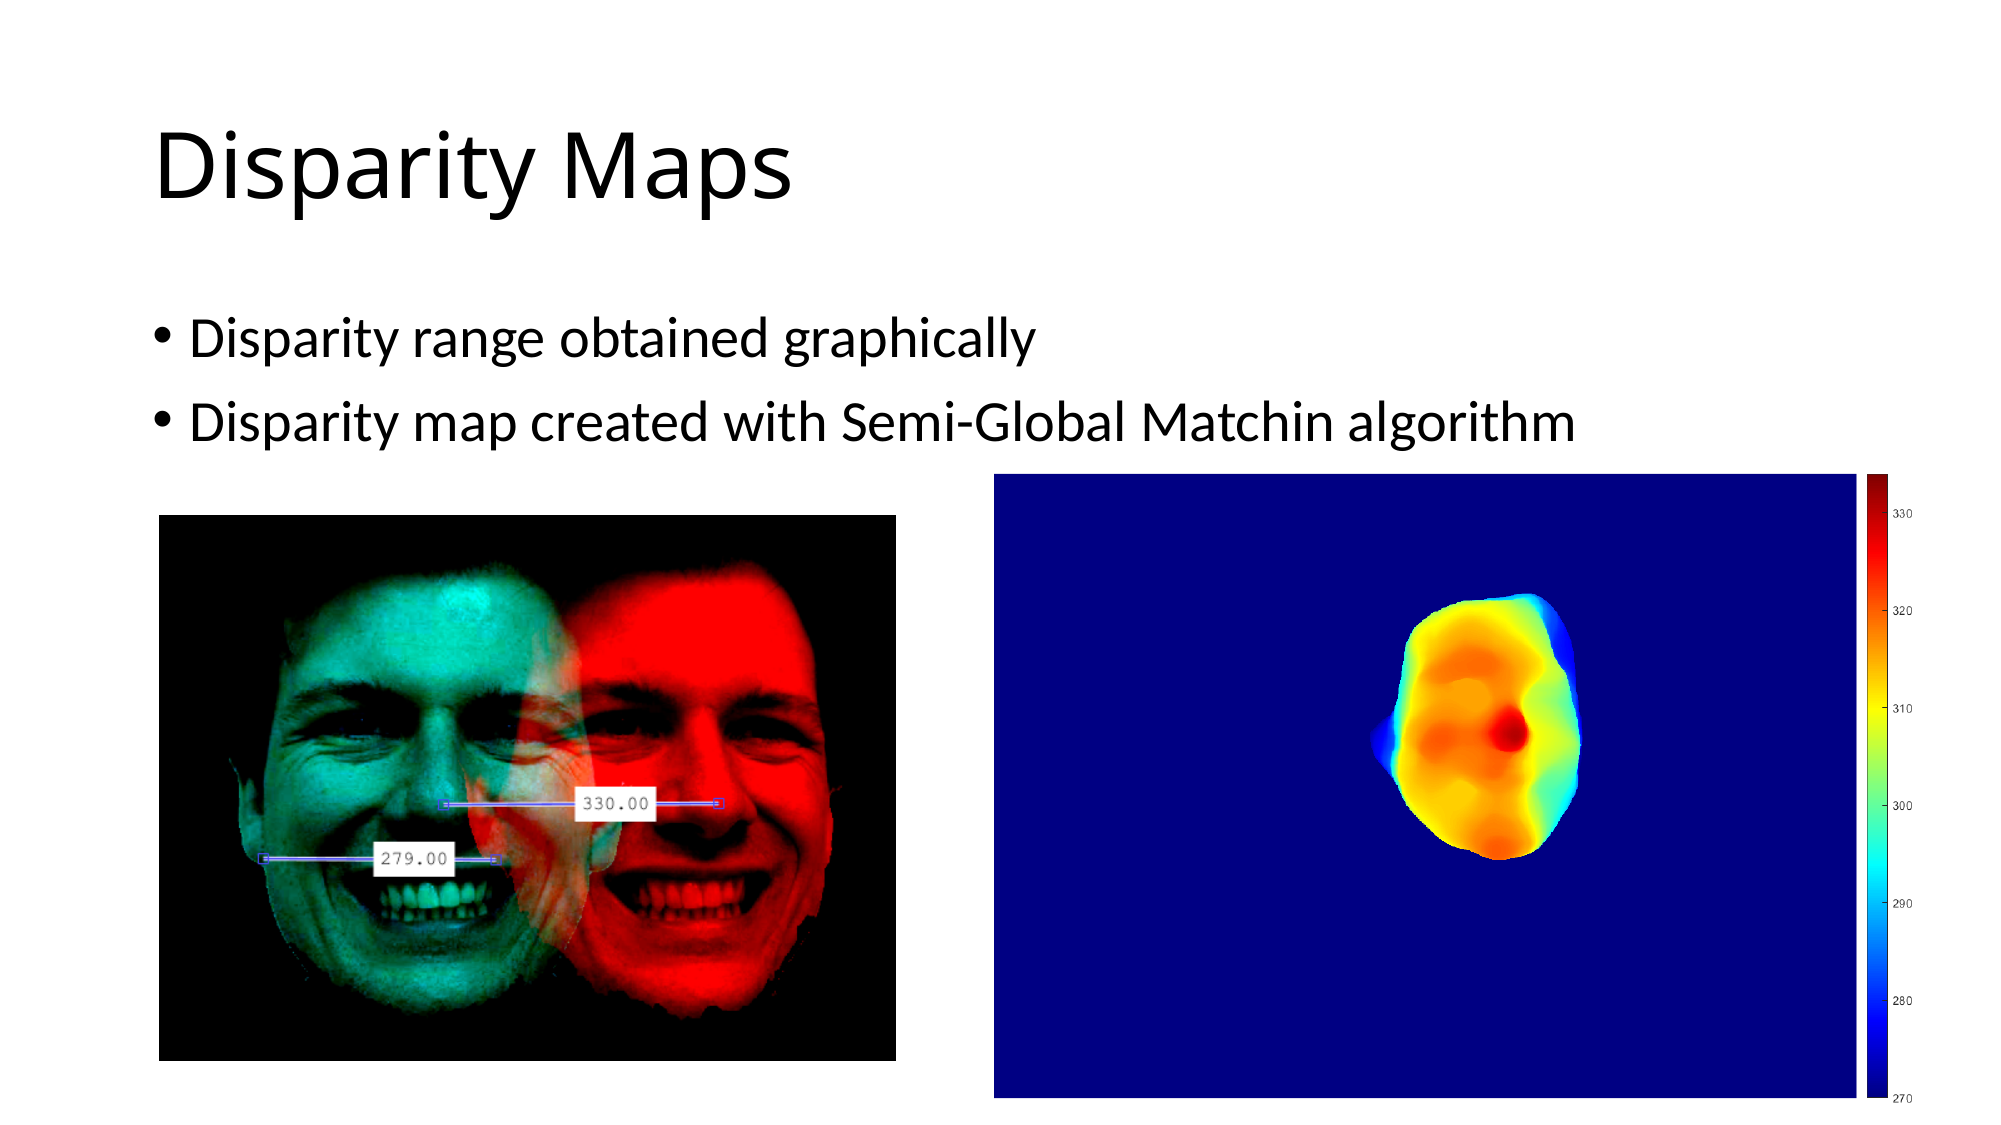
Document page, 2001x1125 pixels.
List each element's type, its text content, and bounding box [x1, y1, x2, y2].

picture [983, 467, 1922, 1110]
picture [159, 515, 896, 1061]
title Disparity Maps [137, 59, 1863, 278]
list Disparity range obtained graphically Disparity map created with Semi-Global Matchin algorithm [137, 299, 1863, 1014]
